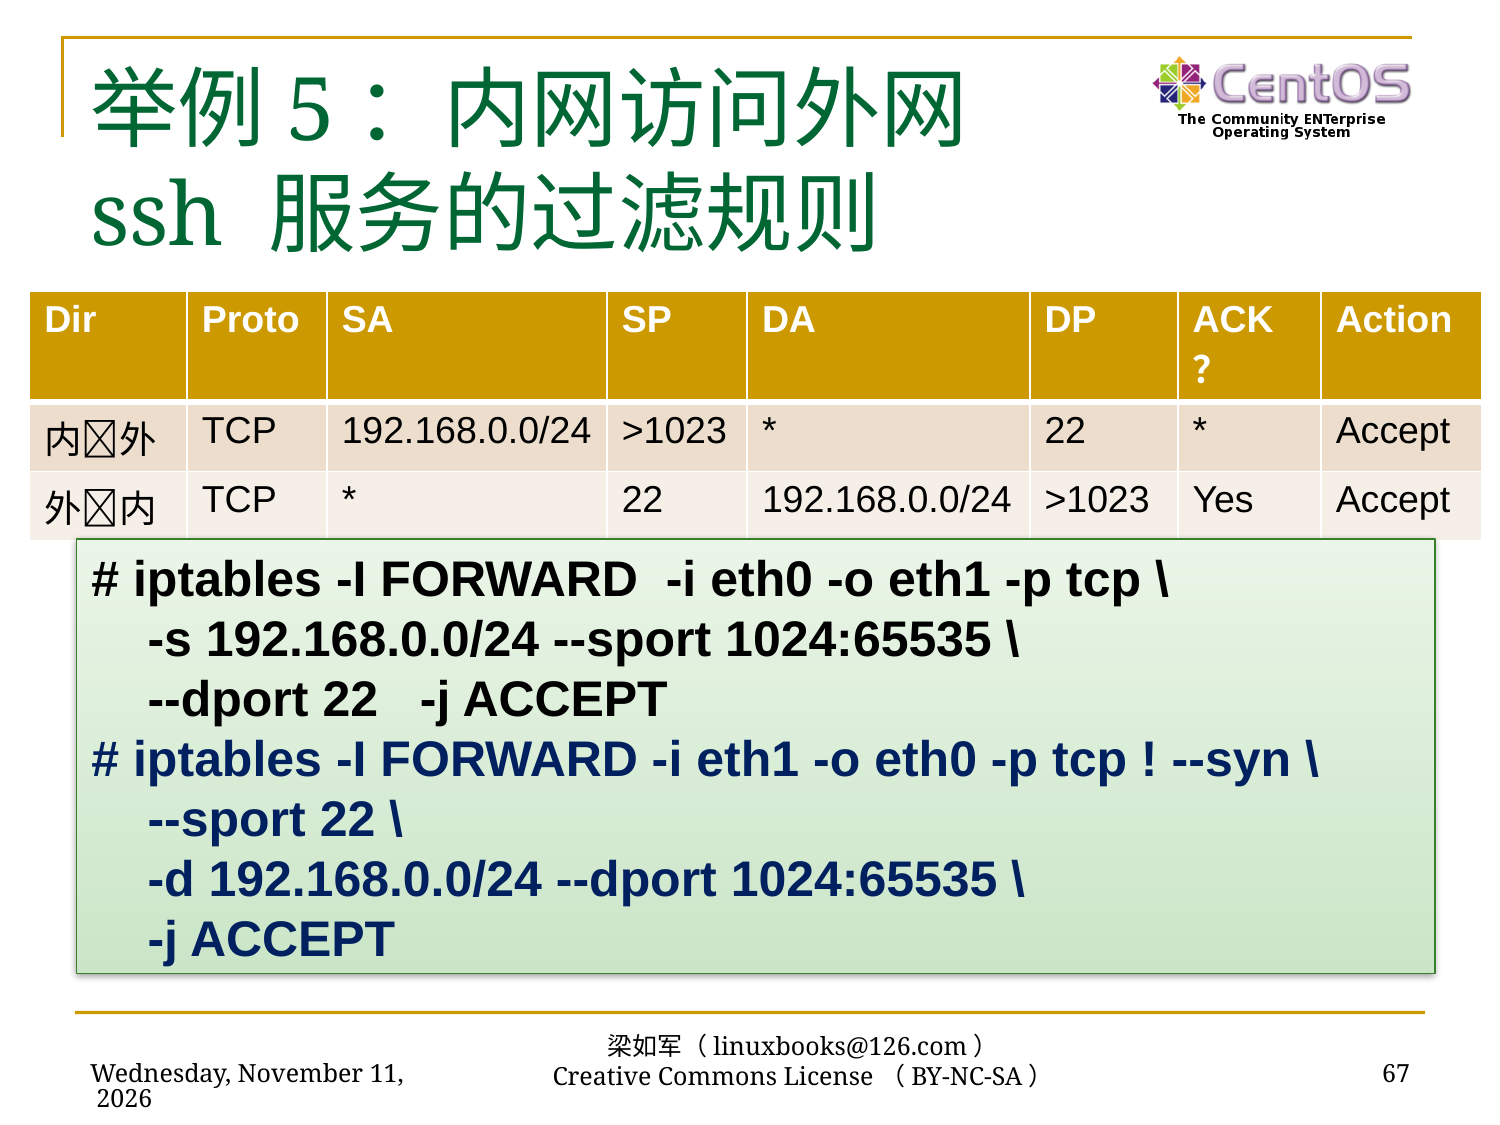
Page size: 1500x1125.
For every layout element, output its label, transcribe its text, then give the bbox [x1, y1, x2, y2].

table_cell TCP [188, 472, 326, 536]
table_cell * [1179, 405, 1320, 471]
table_cell Accept [1322, 405, 1481, 471]
table_header Proto [188, 292, 326, 399]
table_header Dir [30, 292, 186, 399]
table_cell 192.168.0.0/24 [748, 472, 1029, 536]
table_cell 22 [1031, 405, 1177, 471]
title 举例5：内网访问外网 ssh 服务的过滤规则 [74, 45, 1426, 233]
table_cell Accept [1322, 472, 1481, 540]
table_header DP [1031, 292, 1177, 399]
table_cell 22 [608, 472, 746, 536]
text_box # iptables -I FORWARD -i eth0 -o eth1 -p tcp \ -s 192.168.0.0/24 --sport 1024:65535 \ --dport 22 -j ACCEPT # iptables -I FORWARD -i eth1 -o eth0 -p tcp ! --syn \ --sport 22 \ -d 192.168.0.0/24 --dport 1024:65535 \ -j ACCEPT [76, 538, 1436, 974]
table_cell >1023 [608, 405, 746, 471]
table_header SA [328, 292, 606, 399]
table_header SP [608, 292, 746, 399]
table_header DA [748, 292, 1029, 399]
table_cell 192.168.0.0/24 [328, 405, 606, 471]
table_header ACK？ [1179, 292, 1320, 399]
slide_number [74, 1023, 426, 1100]
slide_number 67 [1074, 1023, 1426, 1100]
table_cell 内外 [30, 405, 186, 471]
table_cell * [748, 405, 1029, 471]
table_cell * [328, 472, 606, 536]
table_cell >1023 [1031, 472, 1177, 536]
footer 梁如军（linuxbooks@126.com） Creative Commons License（BY-NC-SA） [359, 1022, 1247, 1099]
table_cell TCP [188, 405, 326, 471]
table_cell Yes [1179, 472, 1320, 536]
table_header Action [1322, 292, 1481, 399]
table_cell 外内 [30, 472, 186, 540]
